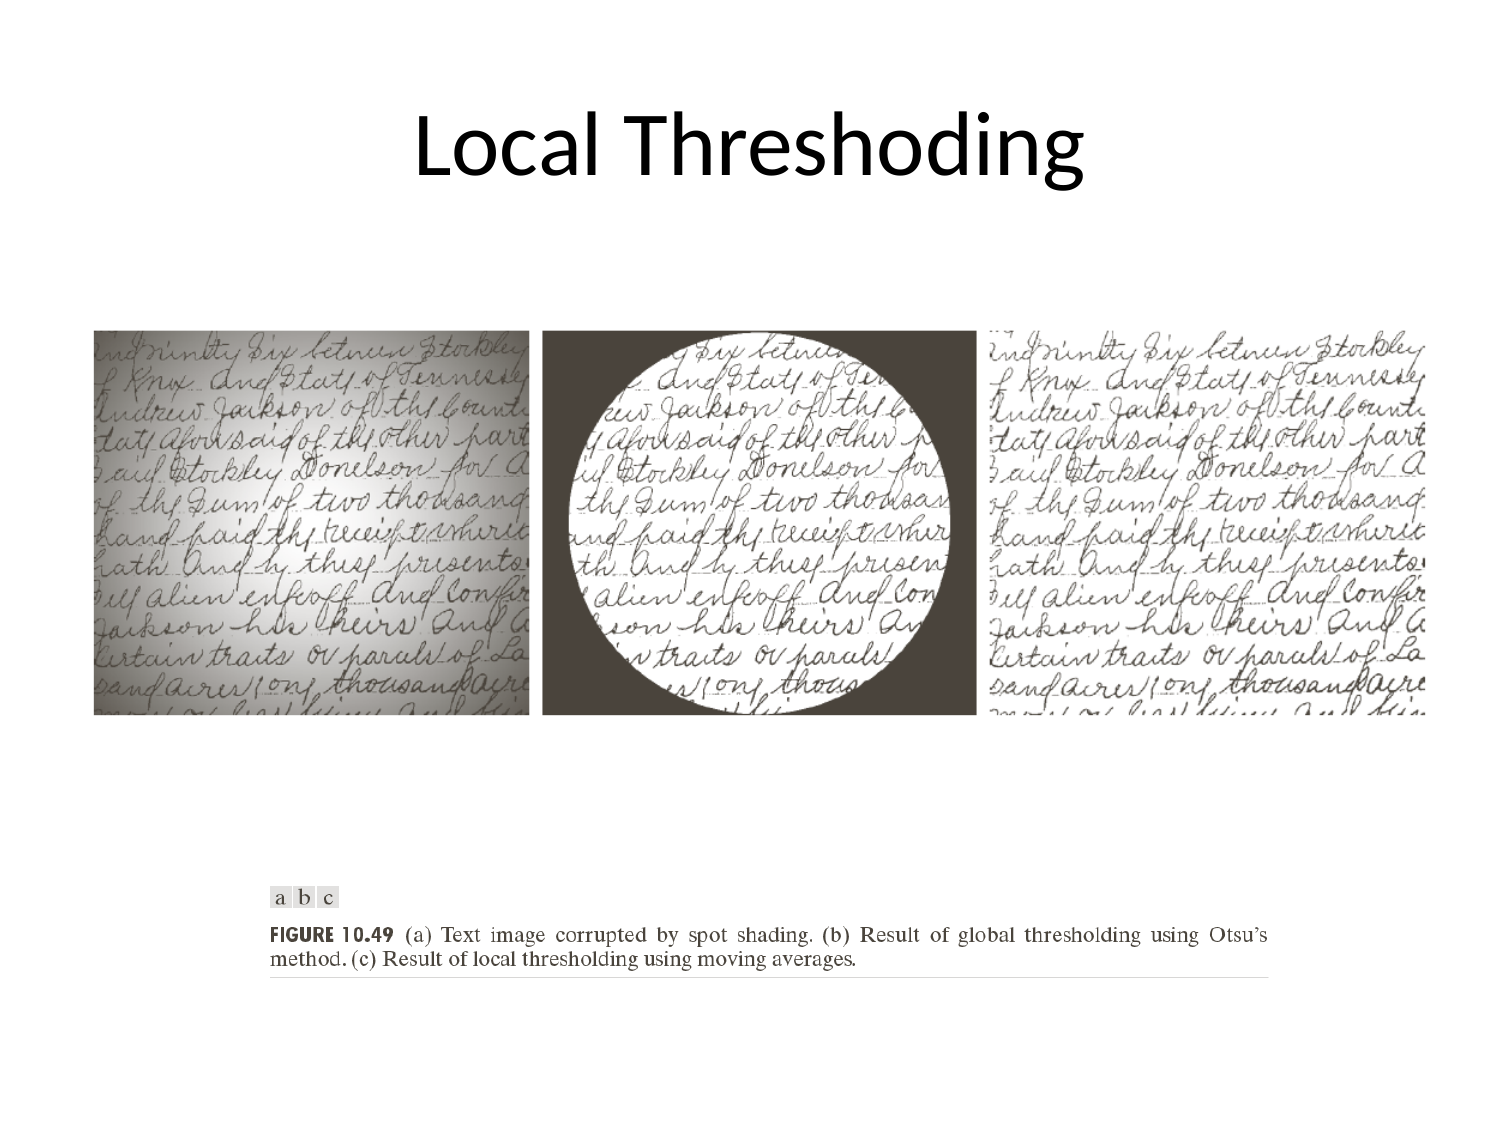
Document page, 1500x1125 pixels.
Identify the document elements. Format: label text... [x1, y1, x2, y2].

picture [88, 326, 1436, 726]
title Local Threshoding [75, 45, 1425, 233]
picture [265, 881, 1278, 993]
